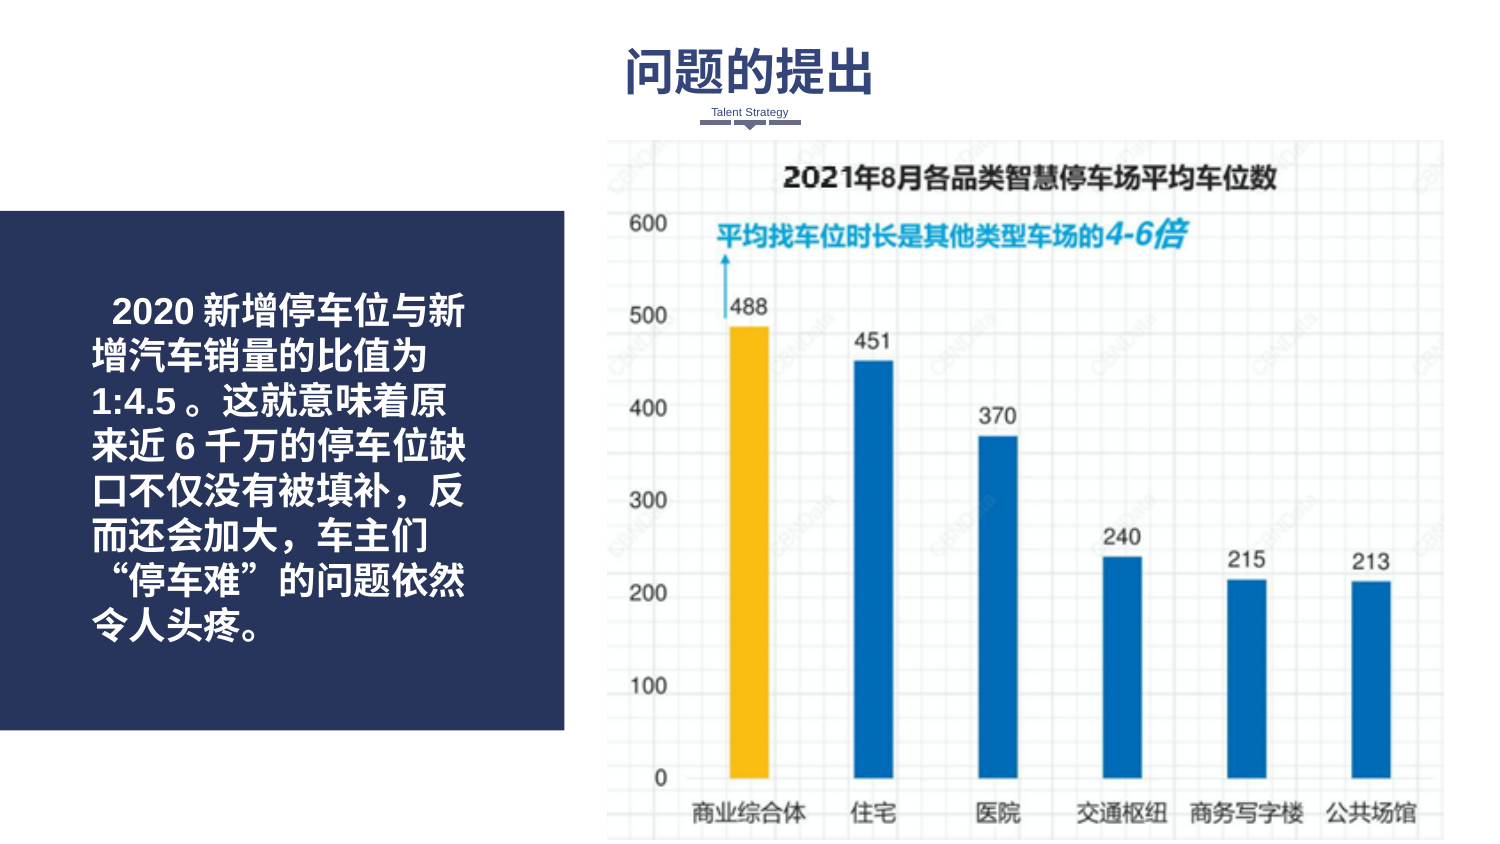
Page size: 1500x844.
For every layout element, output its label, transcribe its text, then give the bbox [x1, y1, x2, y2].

text_box 2020新增停车位与新增汽车销量的比值为1:4.5。这就意味着原来近6千万的停车位缺口不仅没有被填补，反而还会加大，车主们“停车难”的问题依然令人头疼。 [76, 279, 493, 629]
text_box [699, 122, 801, 131]
text_box Talent Strategy [660, 109, 840, 126]
picture [607, 140, 1444, 840]
text_box [0, 210, 565, 731]
text_box 问题的提出 [425, 33, 1075, 109]
